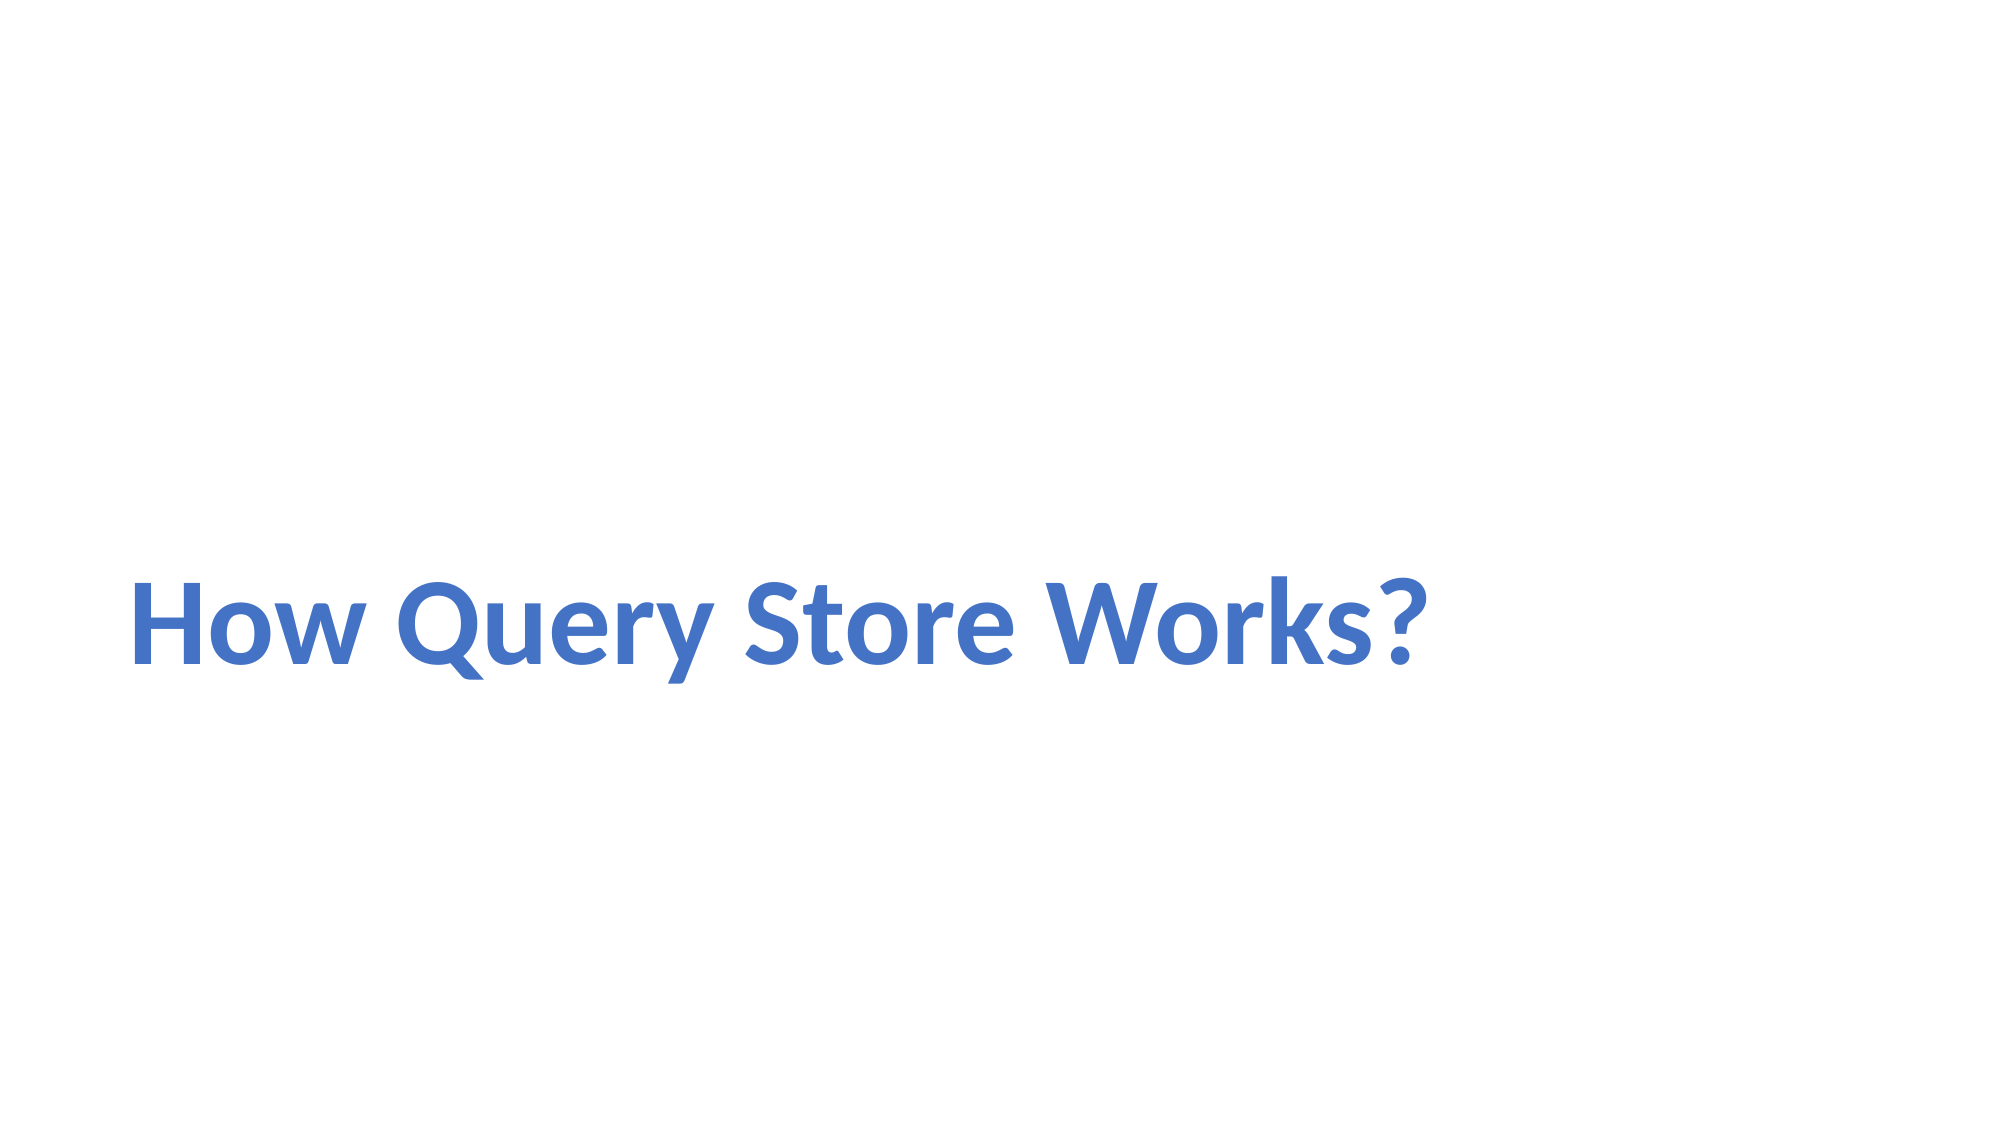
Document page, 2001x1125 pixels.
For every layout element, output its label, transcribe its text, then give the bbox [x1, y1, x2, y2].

text_box How Query Store Works? [113, 532, 1746, 697]
